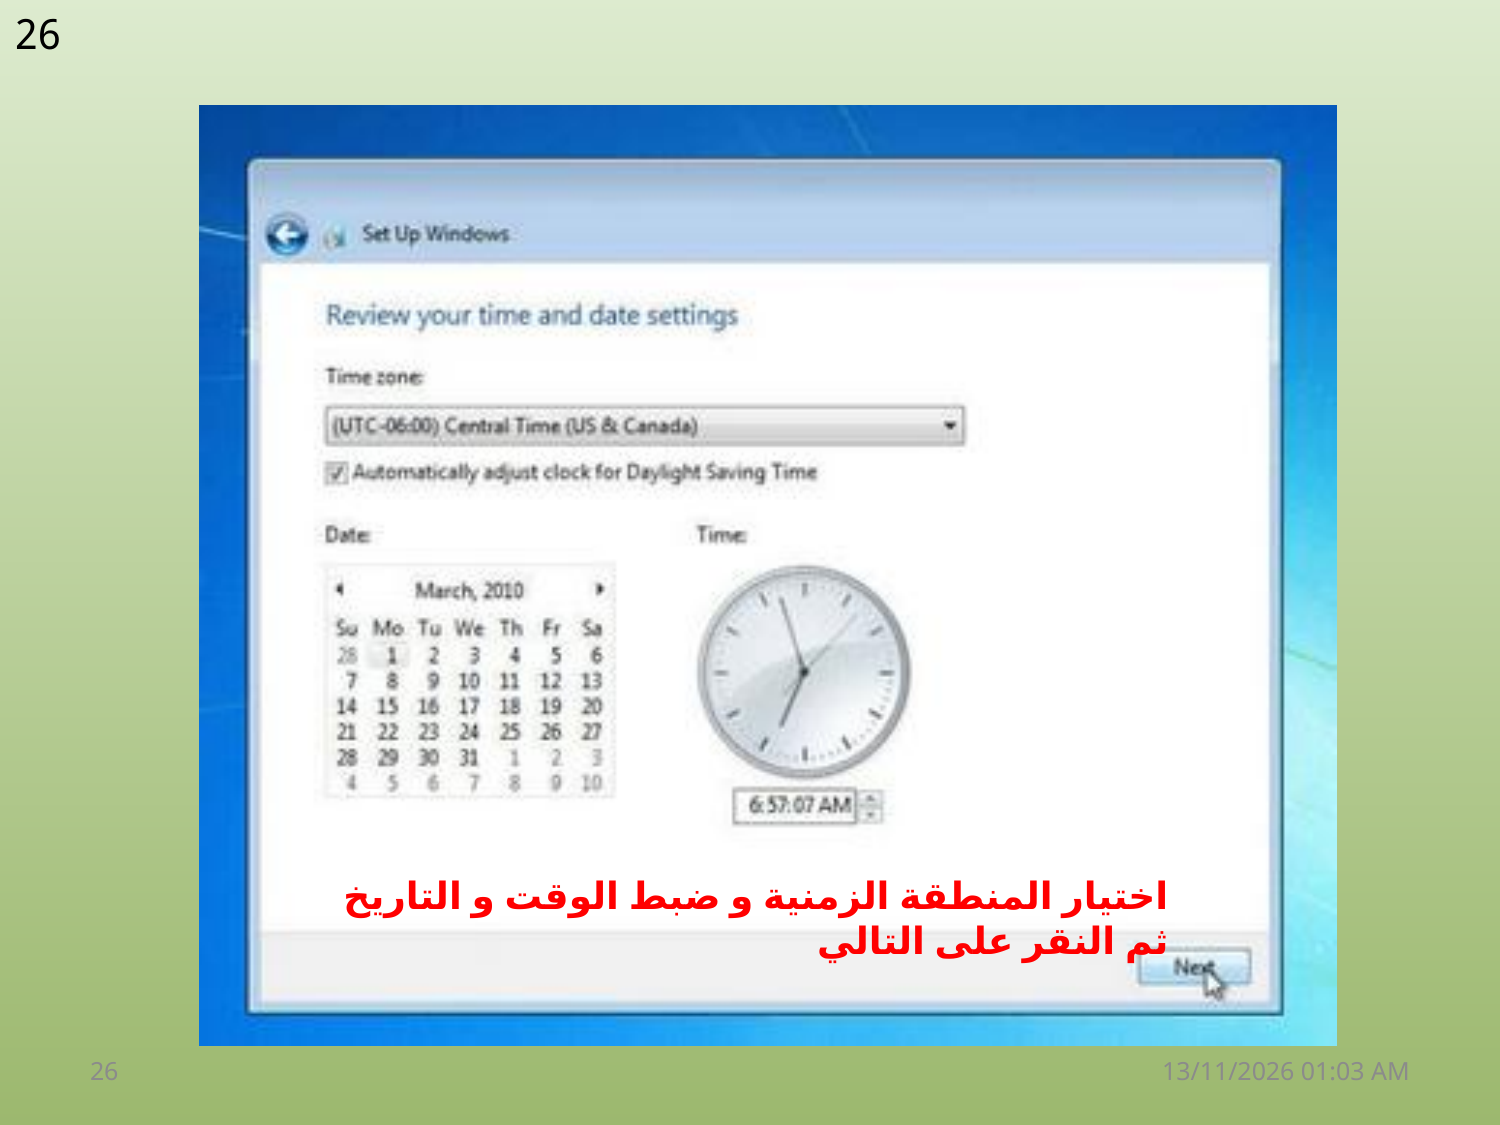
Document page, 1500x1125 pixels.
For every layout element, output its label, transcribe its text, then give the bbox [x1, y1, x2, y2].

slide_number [1074, 1042, 1425, 1103]
slide_number 26 [75, 1042, 425, 1103]
text_box 26 [0, 0, 94, 71]
picture [198, 105, 1337, 1046]
